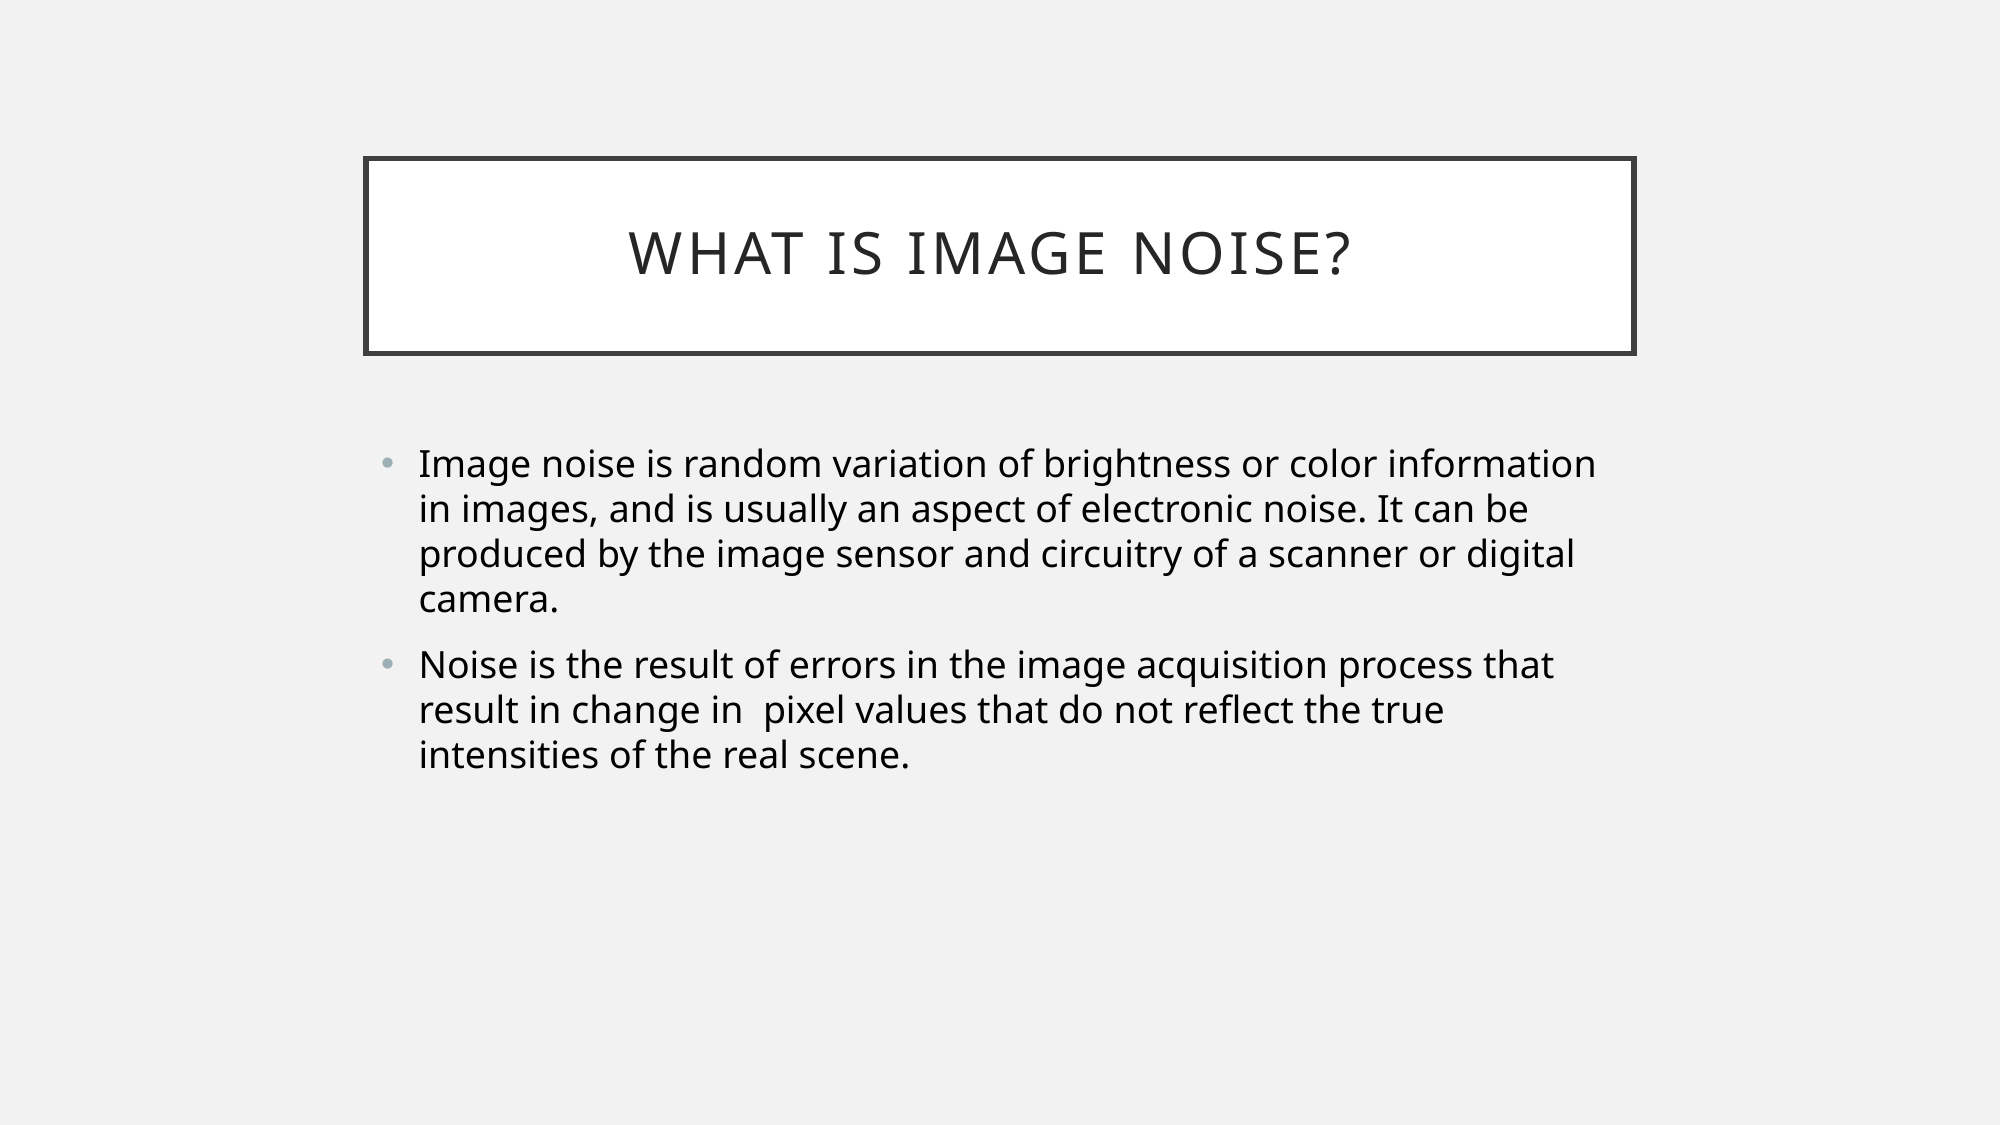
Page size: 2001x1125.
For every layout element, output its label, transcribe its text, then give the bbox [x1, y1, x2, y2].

list Image noise is random variation of brightness or color information in images, and is usually an aspect of electronic noise. It can be produced by the image sensor and circuitry of a scanner or digital camera. Noise is the result of errors in the image acquisition process that result in change in pixel values that do not reflect the true intensities of the real scene. [366, 432, 1634, 942]
title What is Image noise? [363, 156, 1637, 356]
